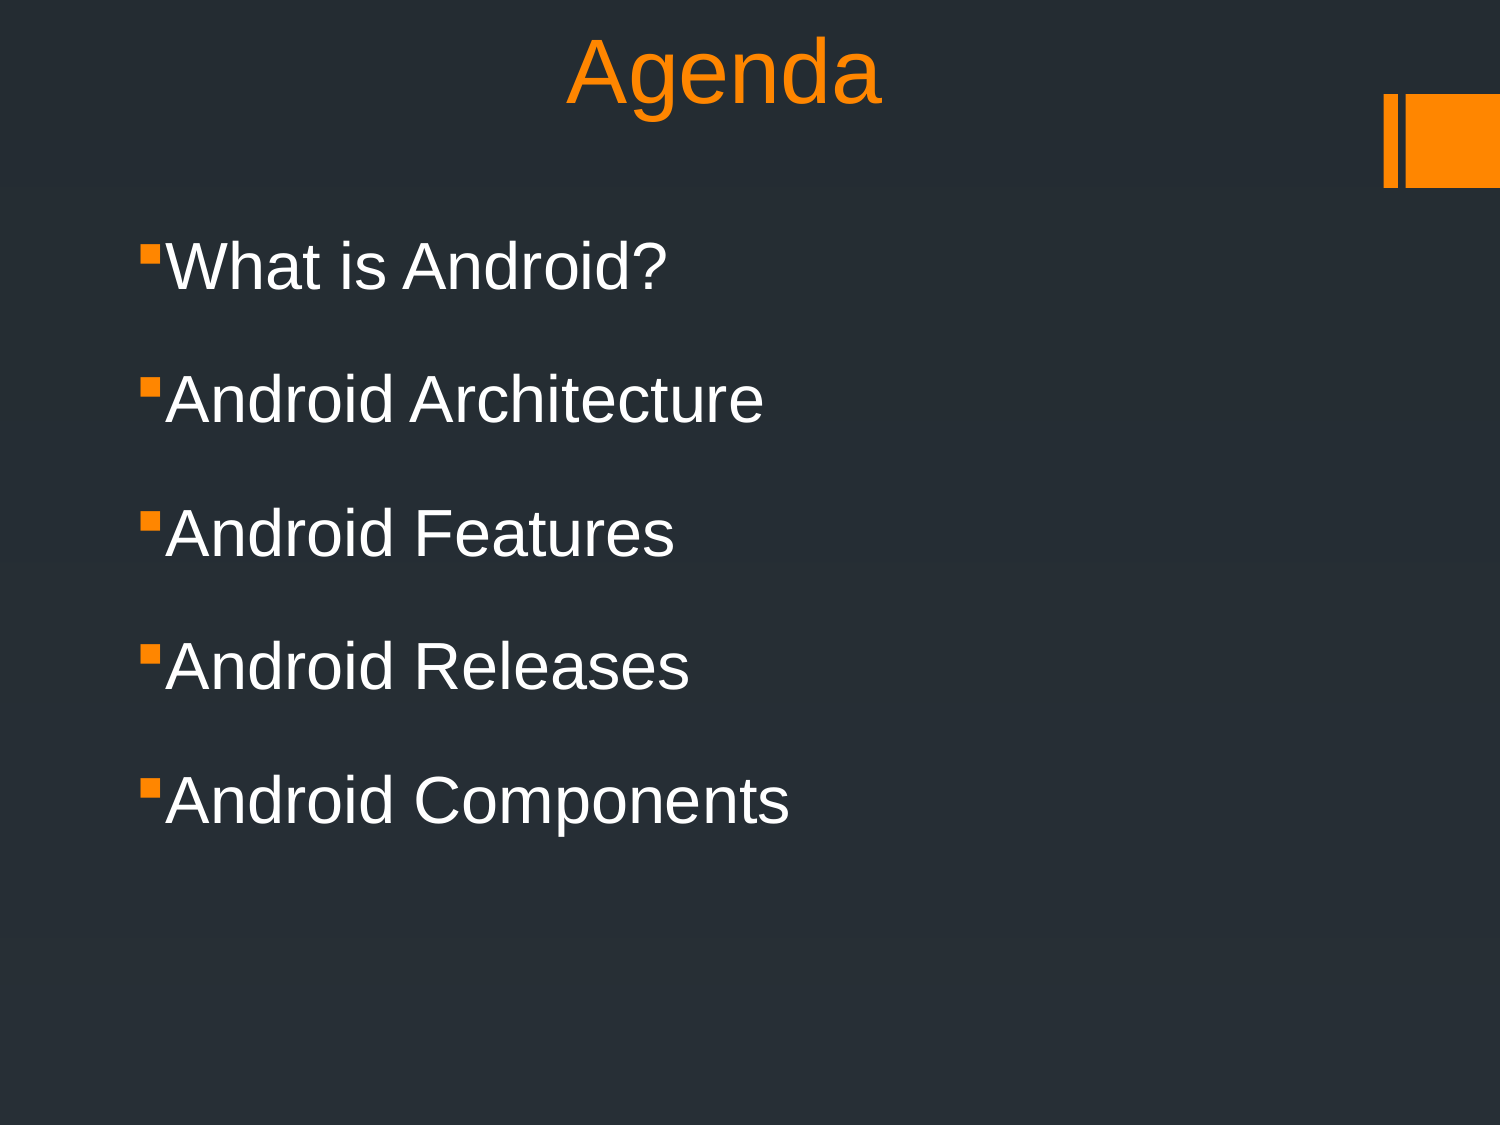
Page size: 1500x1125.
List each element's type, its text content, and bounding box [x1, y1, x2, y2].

list What is Android? Android Architecture Android Features Android Releases Android Components [112, 174, 1313, 1038]
title Agenda [125, 62, 1325, 240]
